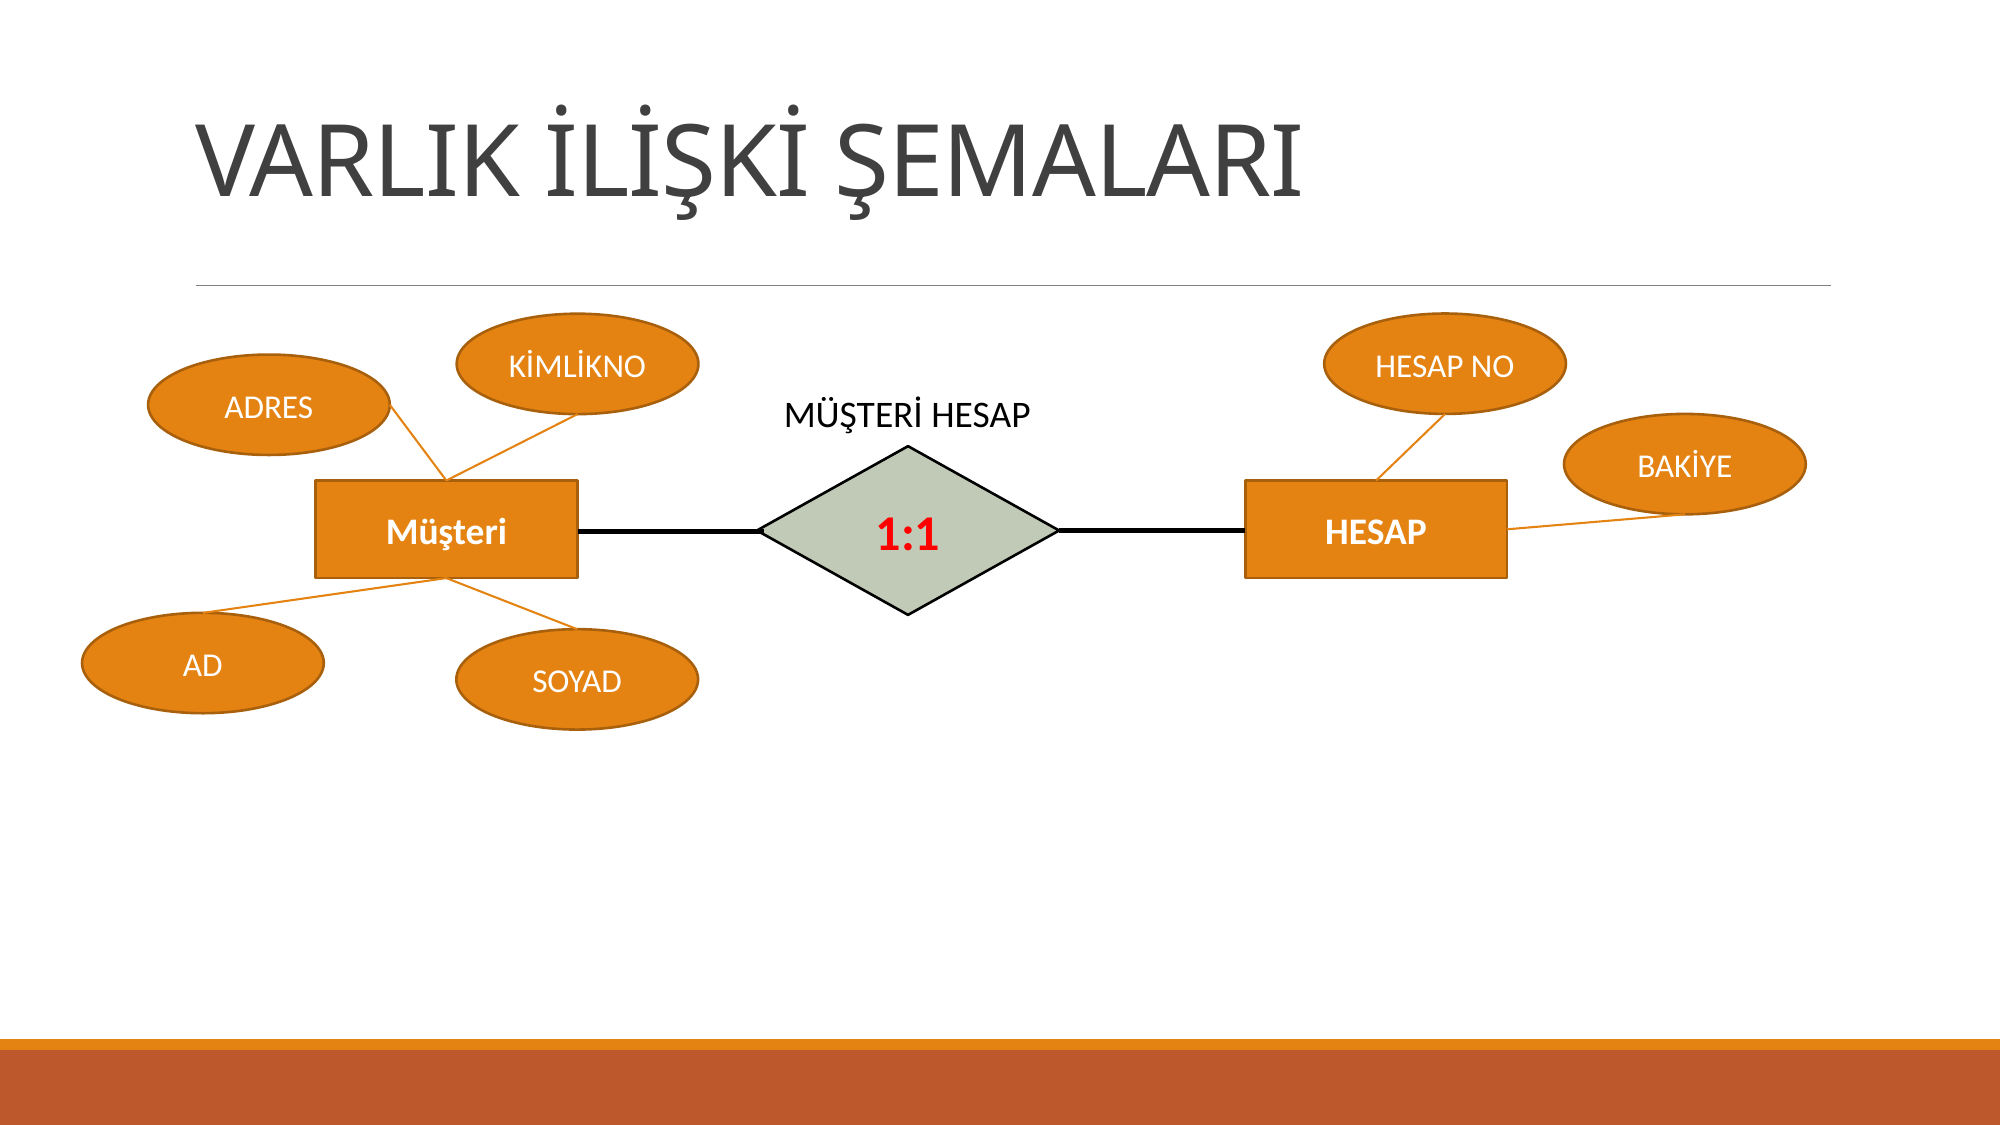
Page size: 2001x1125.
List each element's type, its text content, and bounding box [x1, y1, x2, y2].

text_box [389, 404, 447, 481]
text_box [445, 577, 578, 630]
text_box HESAP NO [1322, 312, 1568, 416]
text_box KİMLİKNO [455, 312, 700, 416]
text_box ADRES [146, 353, 391, 457]
text_box AD [80, 611, 326, 715]
text_box MÜŞTERİ HESAP [768, 383, 1046, 443]
text_box HESAP [1244, 479, 1508, 579]
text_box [456, 413, 579, 481]
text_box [1375, 413, 1446, 482]
text_box Müşteri [314, 479, 579, 574]
text_box BAKİYE [1562, 412, 1808, 516]
text_box SOYAD [455, 628, 700, 731]
title VARLIK İLİŞKİ ŞEMALARI [180, 47, 1830, 285]
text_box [1506, 513, 1686, 530]
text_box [202, 577, 445, 614]
text_box 1:1 [758, 445, 1060, 617]
